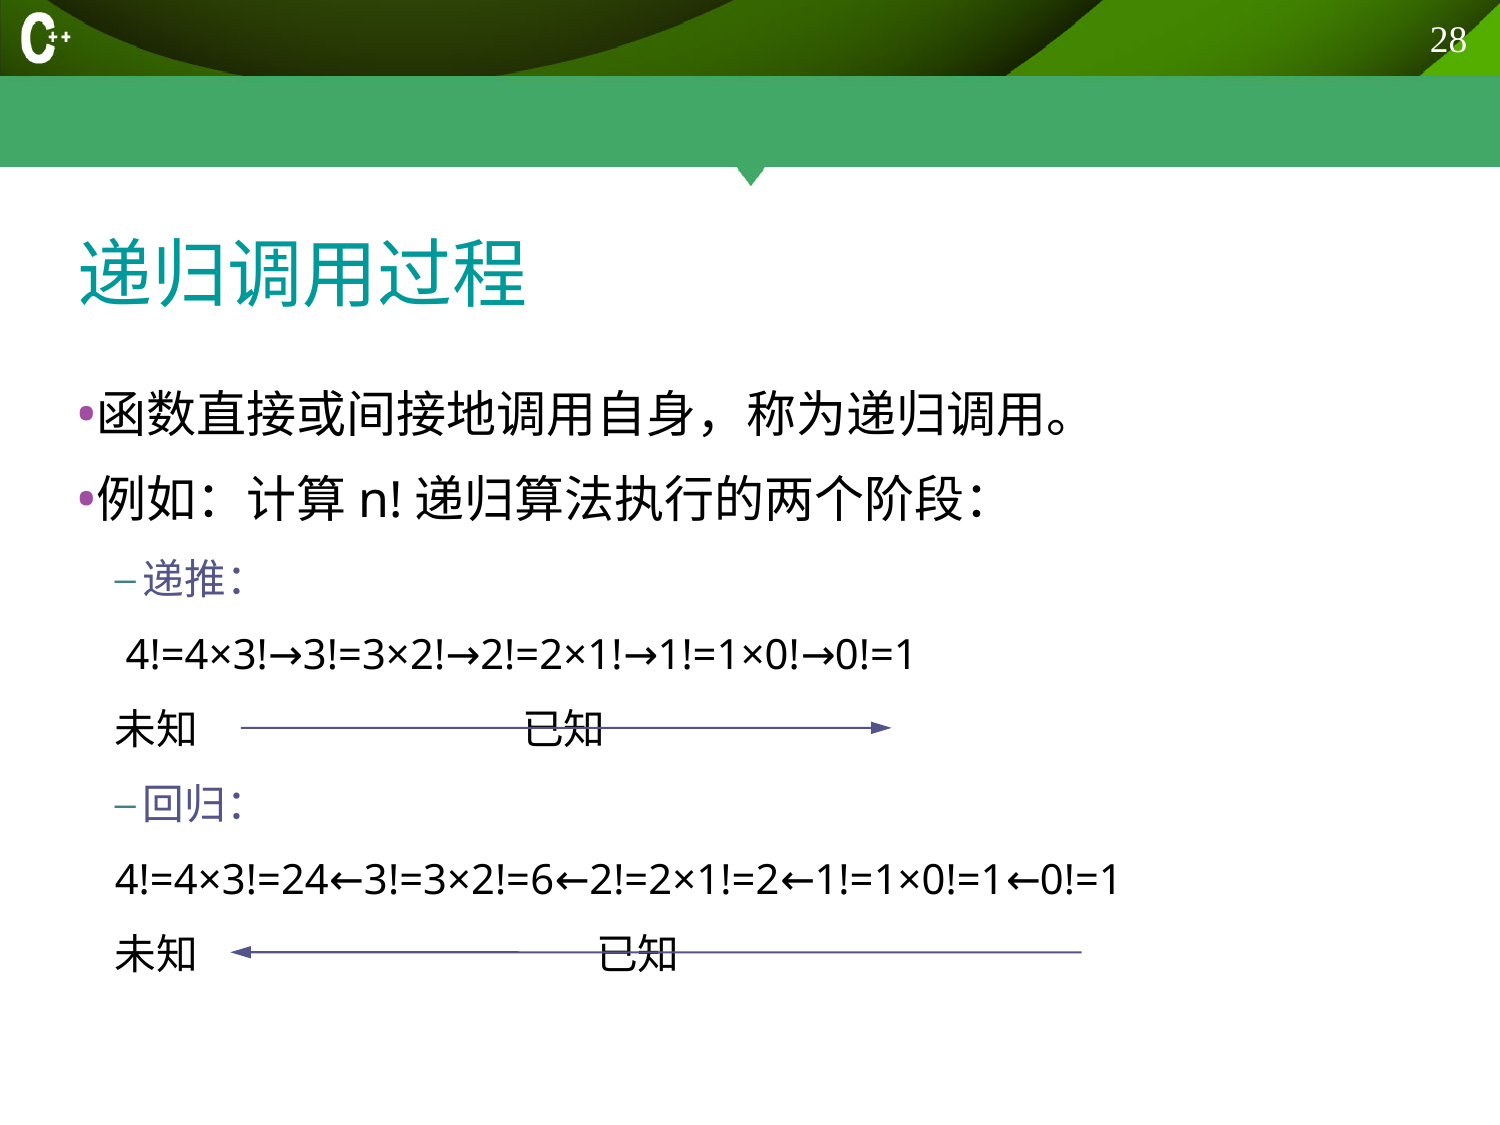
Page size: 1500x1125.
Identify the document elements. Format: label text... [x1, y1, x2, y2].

list 函数直接或间接地调用自身，称为递归调用。 例如：计算n!递归算法执行的两个阶段： 递推： 4!=4×3!→3!=3×2!→2!=2×1!→1!=1×0!→0!=1 未知 已知 回归： 4!=4×3!=24←3!=3×2!=6←2!=2×1!=2←1!=1×0!=1←0!=1 未知 已知 [62, 374, 1483, 1071]
slide_number 28 [1144, 7, 1483, 68]
text_box [241, 721, 892, 735]
title 递归调用过程 [62, 184, 1483, 359]
picture [0, 0, 1500, 1125]
text_box [230, 946, 1081, 959]
